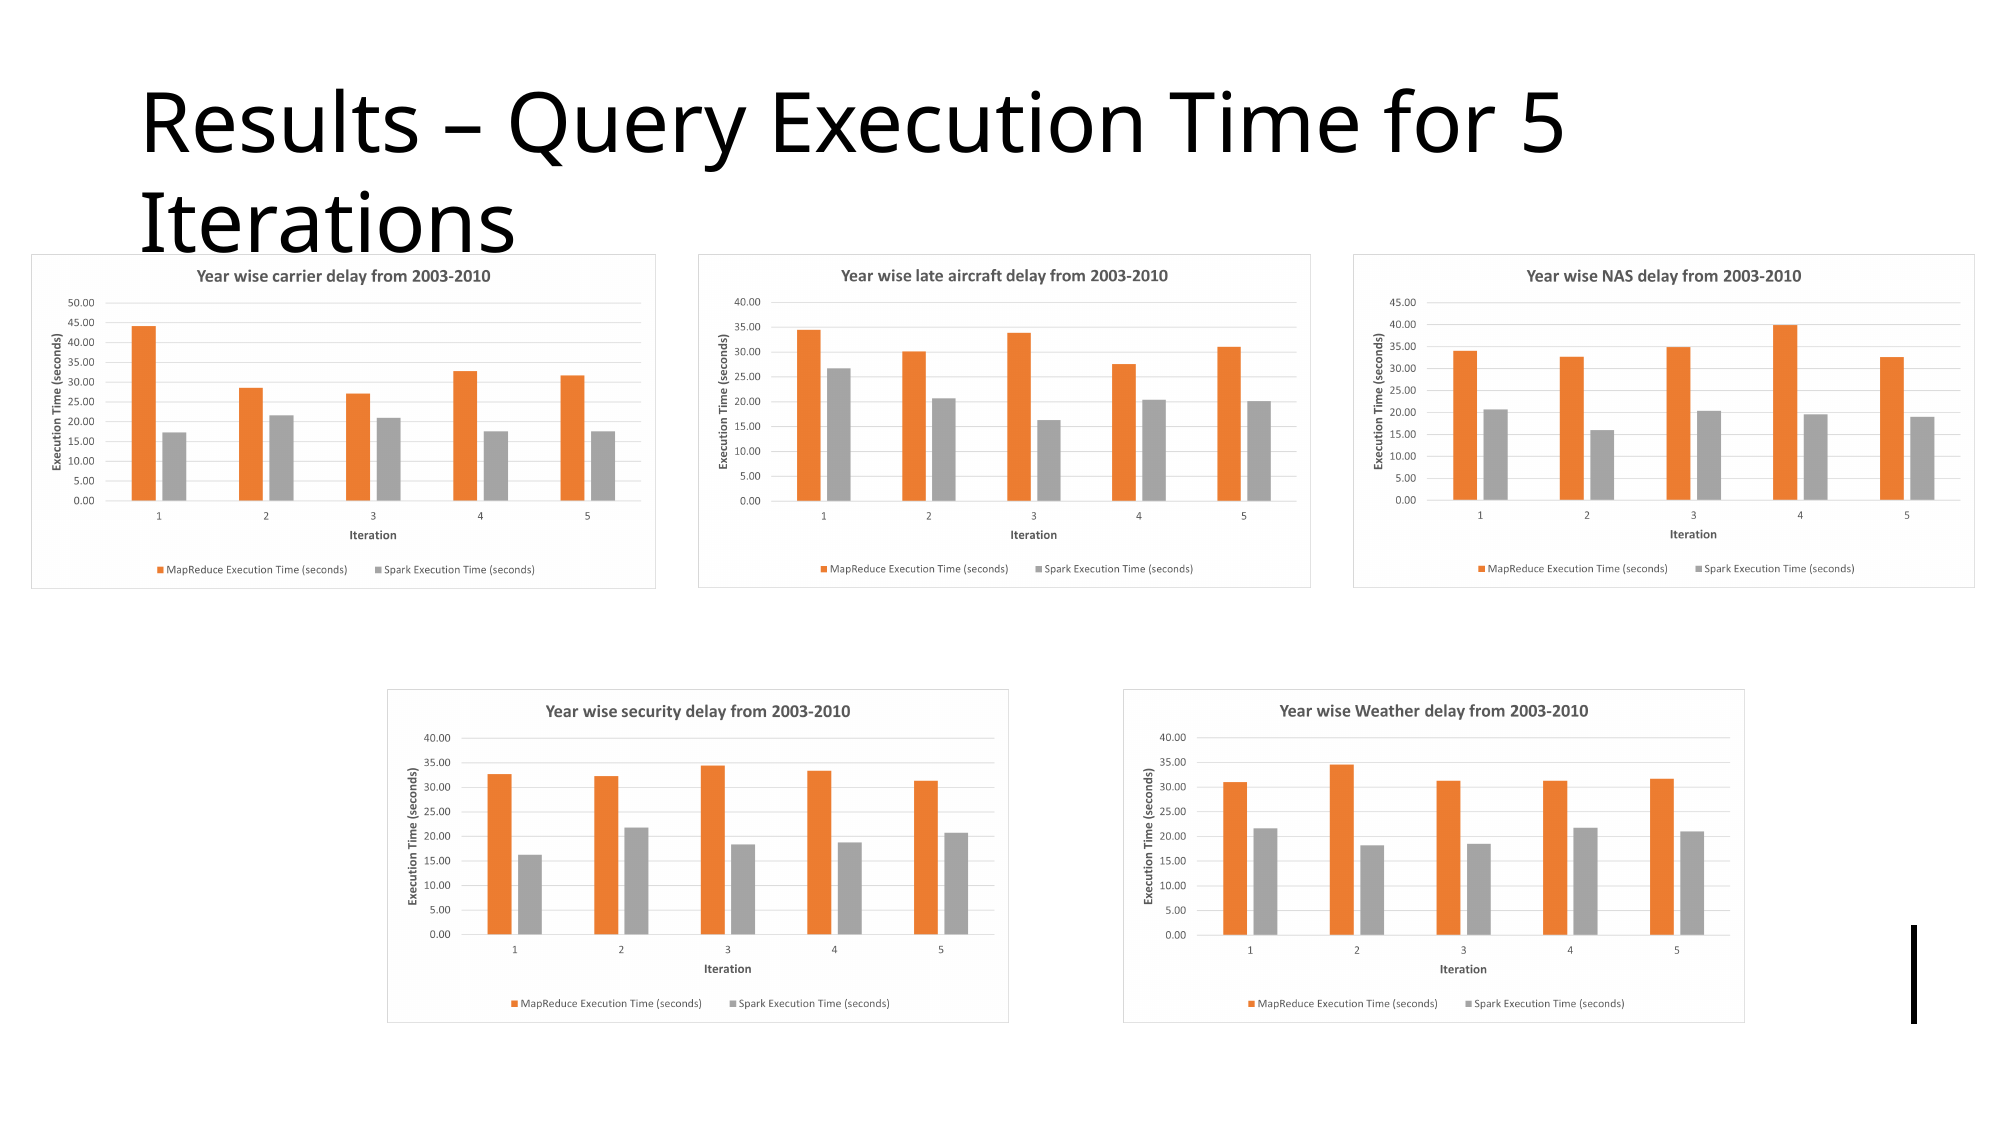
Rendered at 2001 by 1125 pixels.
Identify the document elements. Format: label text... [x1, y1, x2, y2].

picture [1123, 689, 1745, 1023]
picture [387, 689, 1009, 1023]
text_box Results – Query Execution Time for 5 Iterations [124, 61, 1828, 207]
picture [698, 254, 1311, 588]
picture [1353, 254, 1975, 588]
picture [31, 254, 656, 589]
